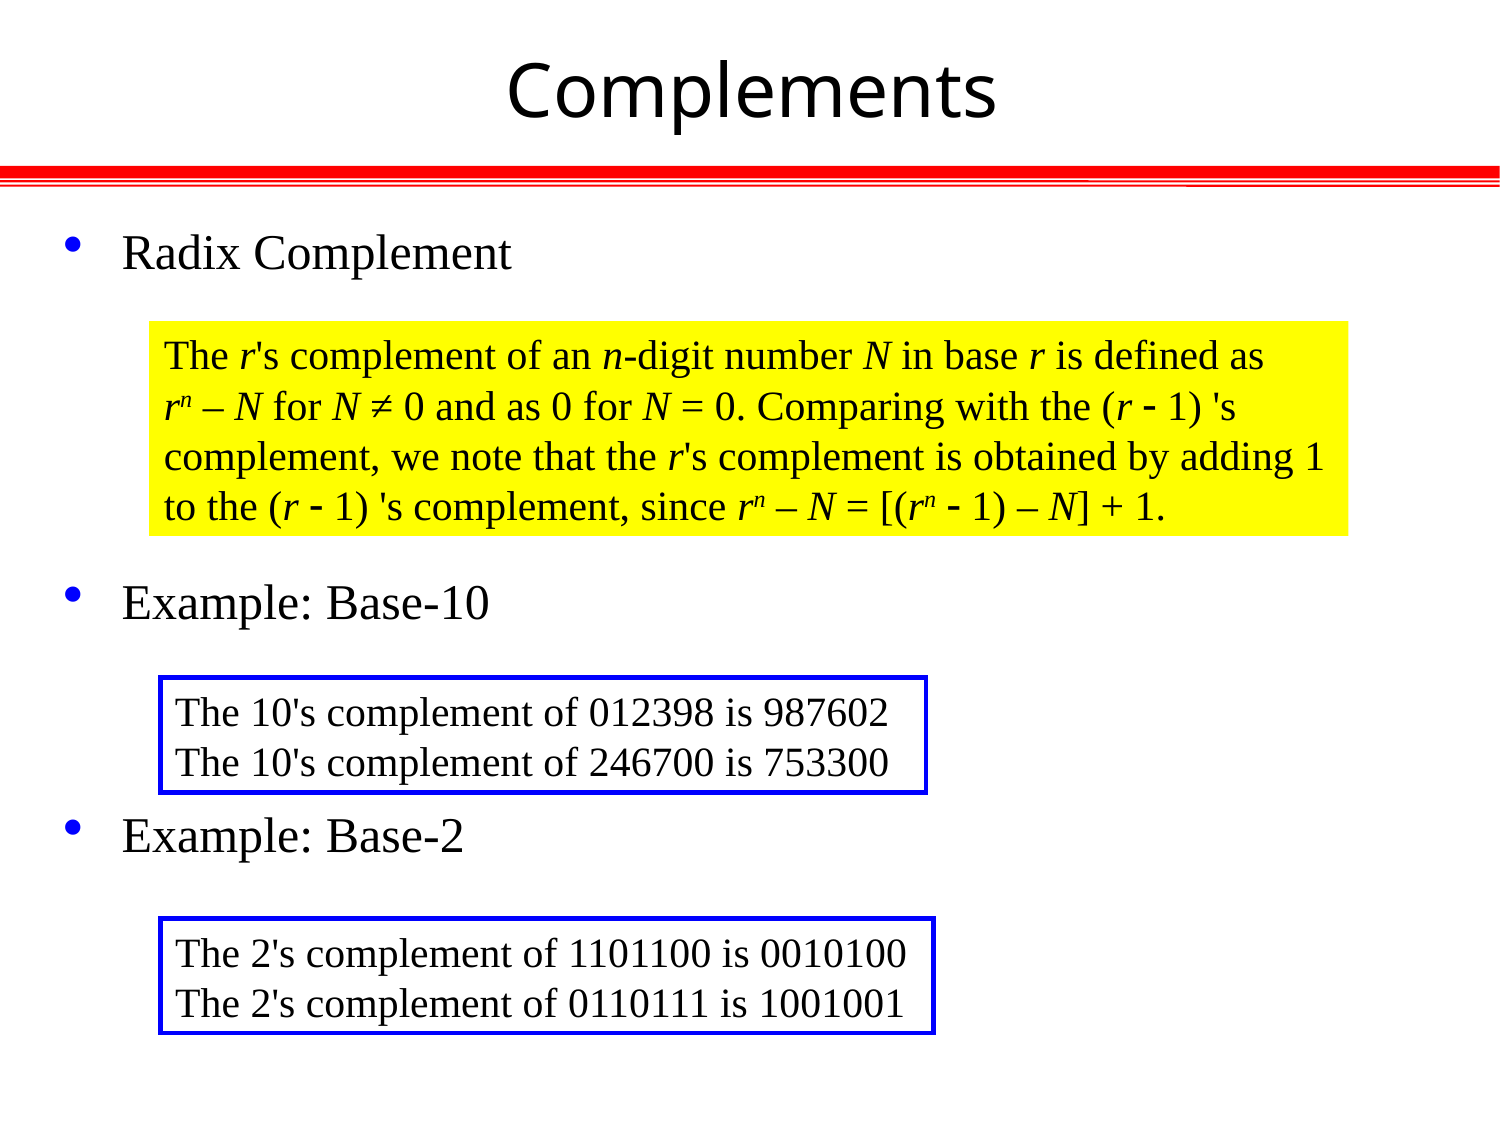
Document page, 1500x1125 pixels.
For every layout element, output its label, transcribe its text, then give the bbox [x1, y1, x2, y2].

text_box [0, 143, 1500, 205]
list Radix Complement Example: Base-10 Example: Base-2 [49, 214, 1457, 1067]
text_box The r's complement of an n-digit number N in base r is defined as rn – N for N ≠ 0 and as 0 for N = 0. Comparing with the (r  1) 's complement, we note that the r's complement is obtained by adding 1 to the (r  1) 's complement, since rn – N = [(rn  1) – N] + 1. [149, 321, 1349, 536]
text_box The 10's complement of 012398 is 987602 The 10's complement of 246700 is 753300 [160, 677, 927, 793]
text_box The 2's complement of 1101100 is 0010100 The 2's complement of 0110111 is 1001001 [160, 918, 934, 1034]
title Complements [48, 37, 1456, 138]
